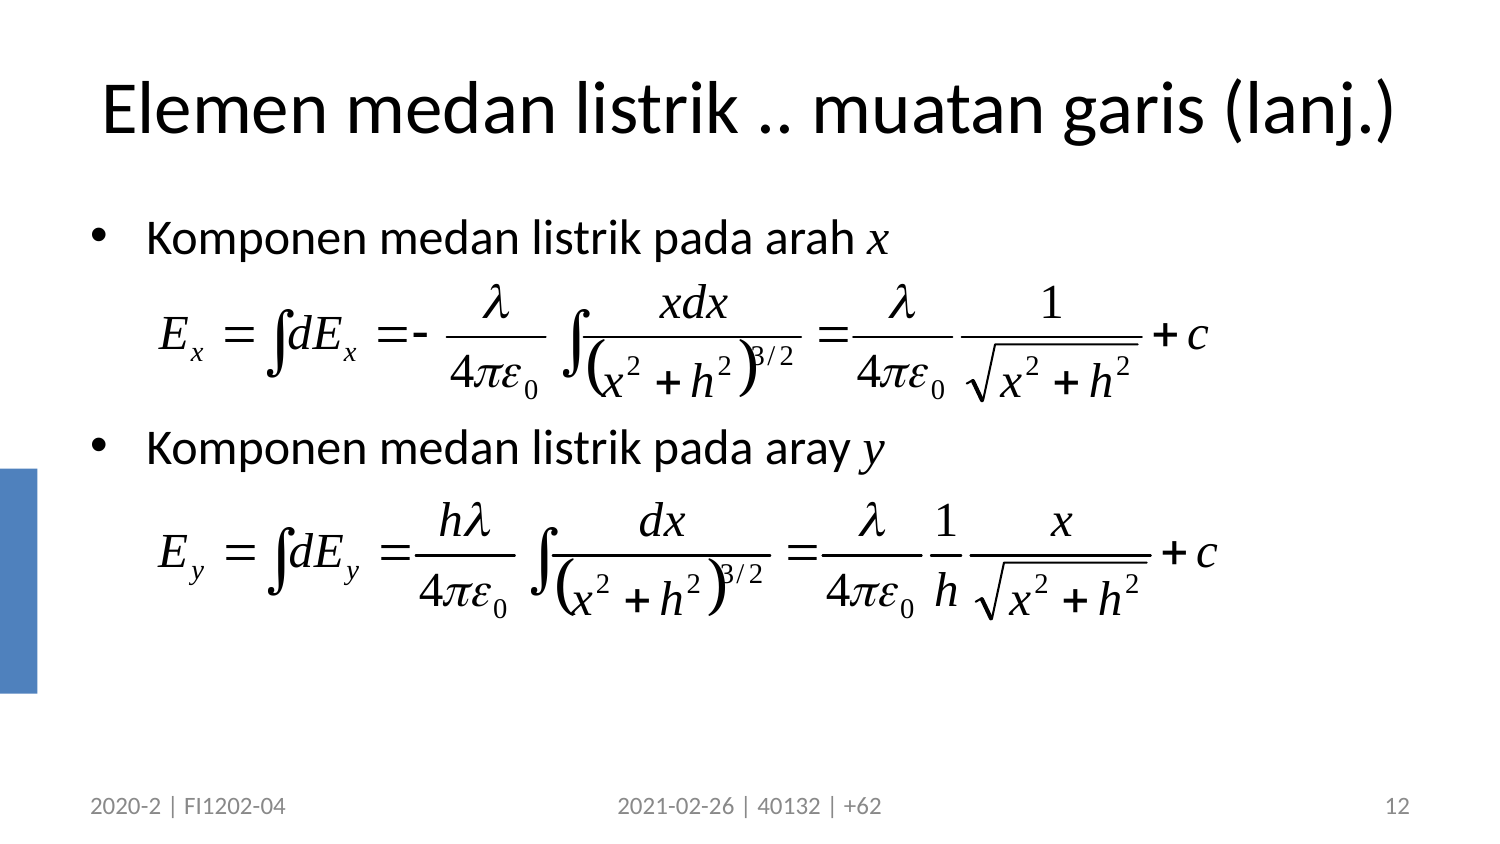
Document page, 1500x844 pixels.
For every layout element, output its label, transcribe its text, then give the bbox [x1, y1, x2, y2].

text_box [148, 489, 1226, 638]
slide_number 12 [1074, 782, 1425, 827]
slide_number 2020-2 | FI1202-04 [75, 782, 463, 827]
title Elemen medan listrik .. muatan garis (lanj.) [74, 33, 1426, 175]
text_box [149, 271, 1218, 420]
footer 2021-02-26 | 40132 | +62 [512, 782, 988, 827]
list Komponen medan listrik pada arah x Komponen medan listrik pada aray y [74, 196, 1426, 754]
